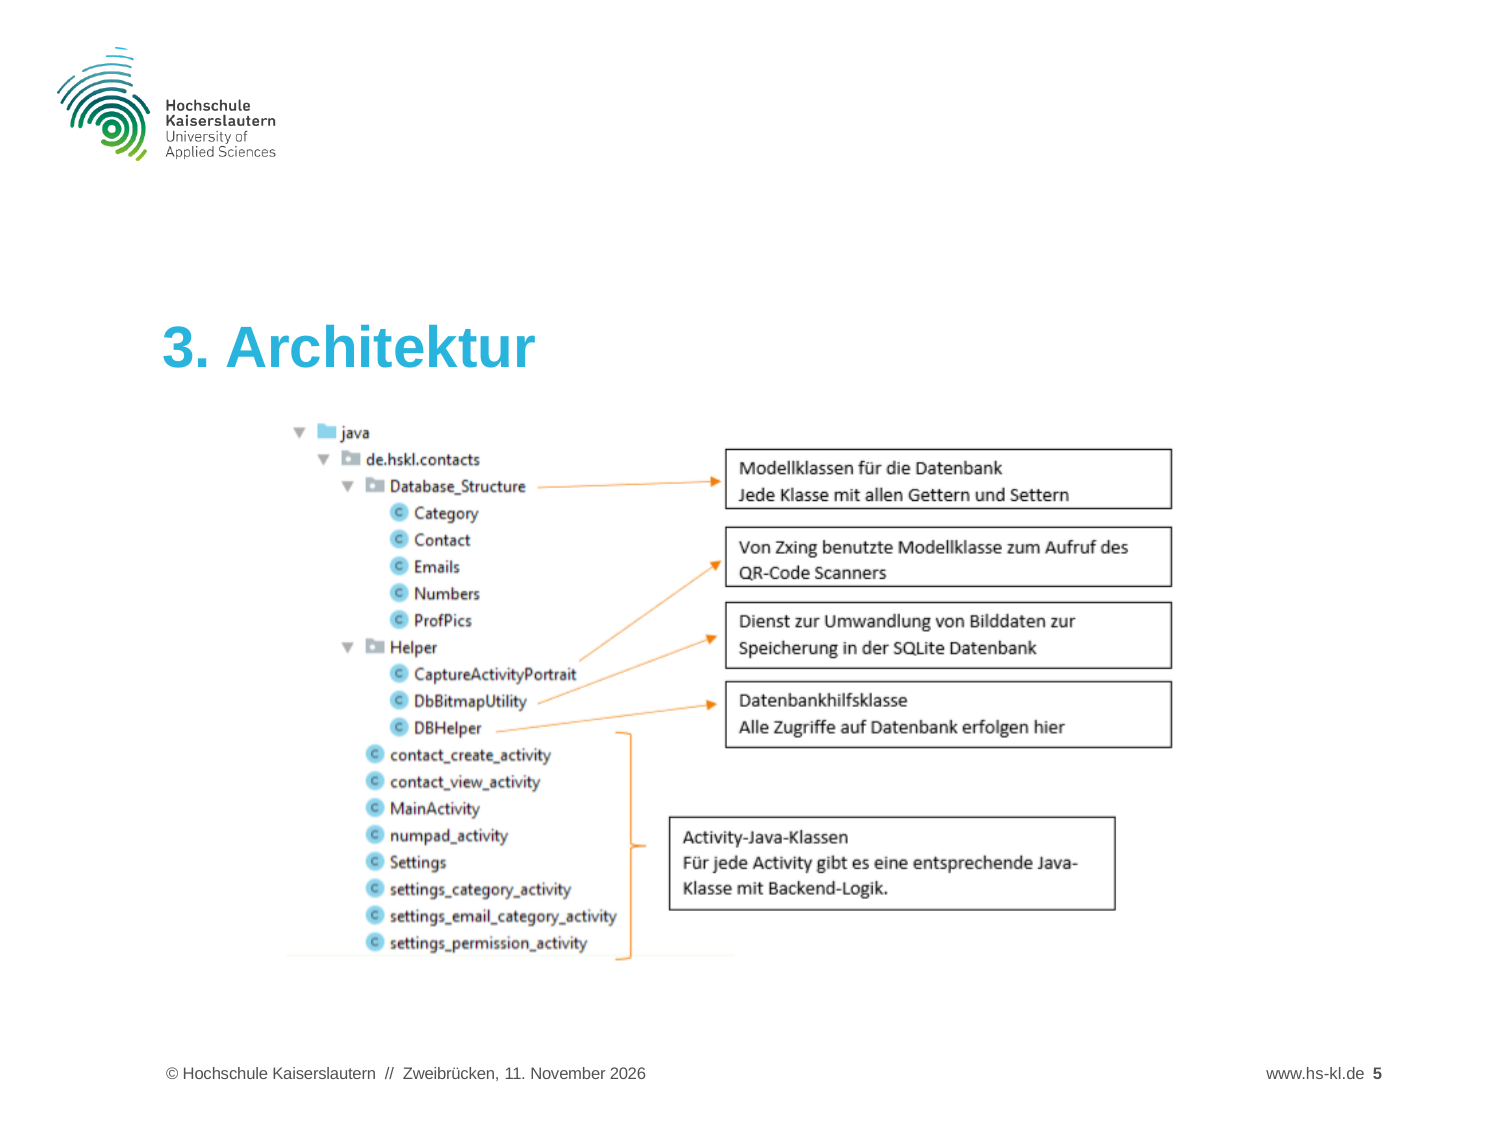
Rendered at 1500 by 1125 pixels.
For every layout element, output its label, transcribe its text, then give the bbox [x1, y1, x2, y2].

picture [57, 47, 276, 161]
picture [275, 402, 1211, 975]
title 3. Architektur [147, 219, 1250, 389]
footer © Hochschule Kaiserslautern // Zweibrücken, 1. August 2019 [151, 1058, 696, 1088]
